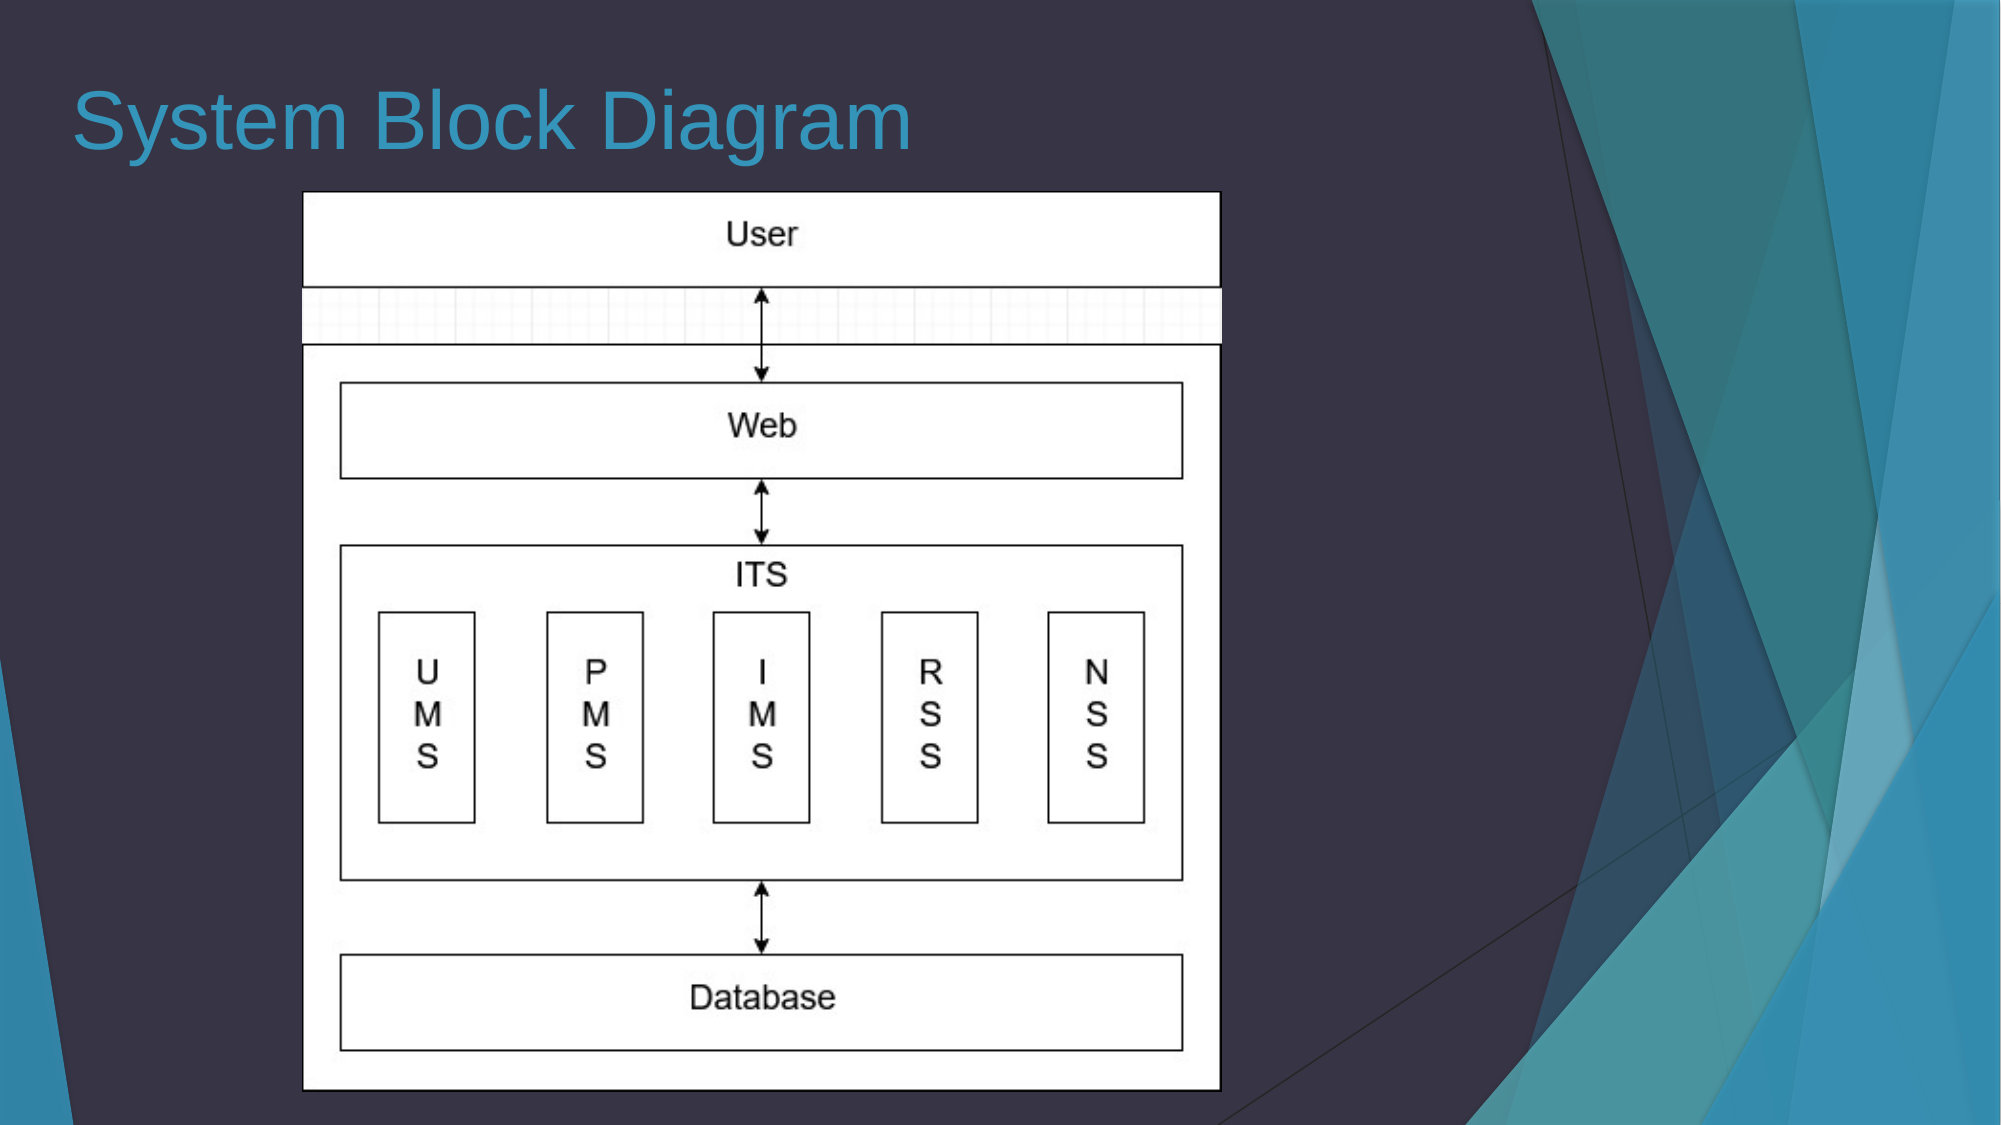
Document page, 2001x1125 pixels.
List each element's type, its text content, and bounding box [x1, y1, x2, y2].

title System Block Diagram [56, 58, 1467, 276]
picture [301, 191, 1222, 1093]
